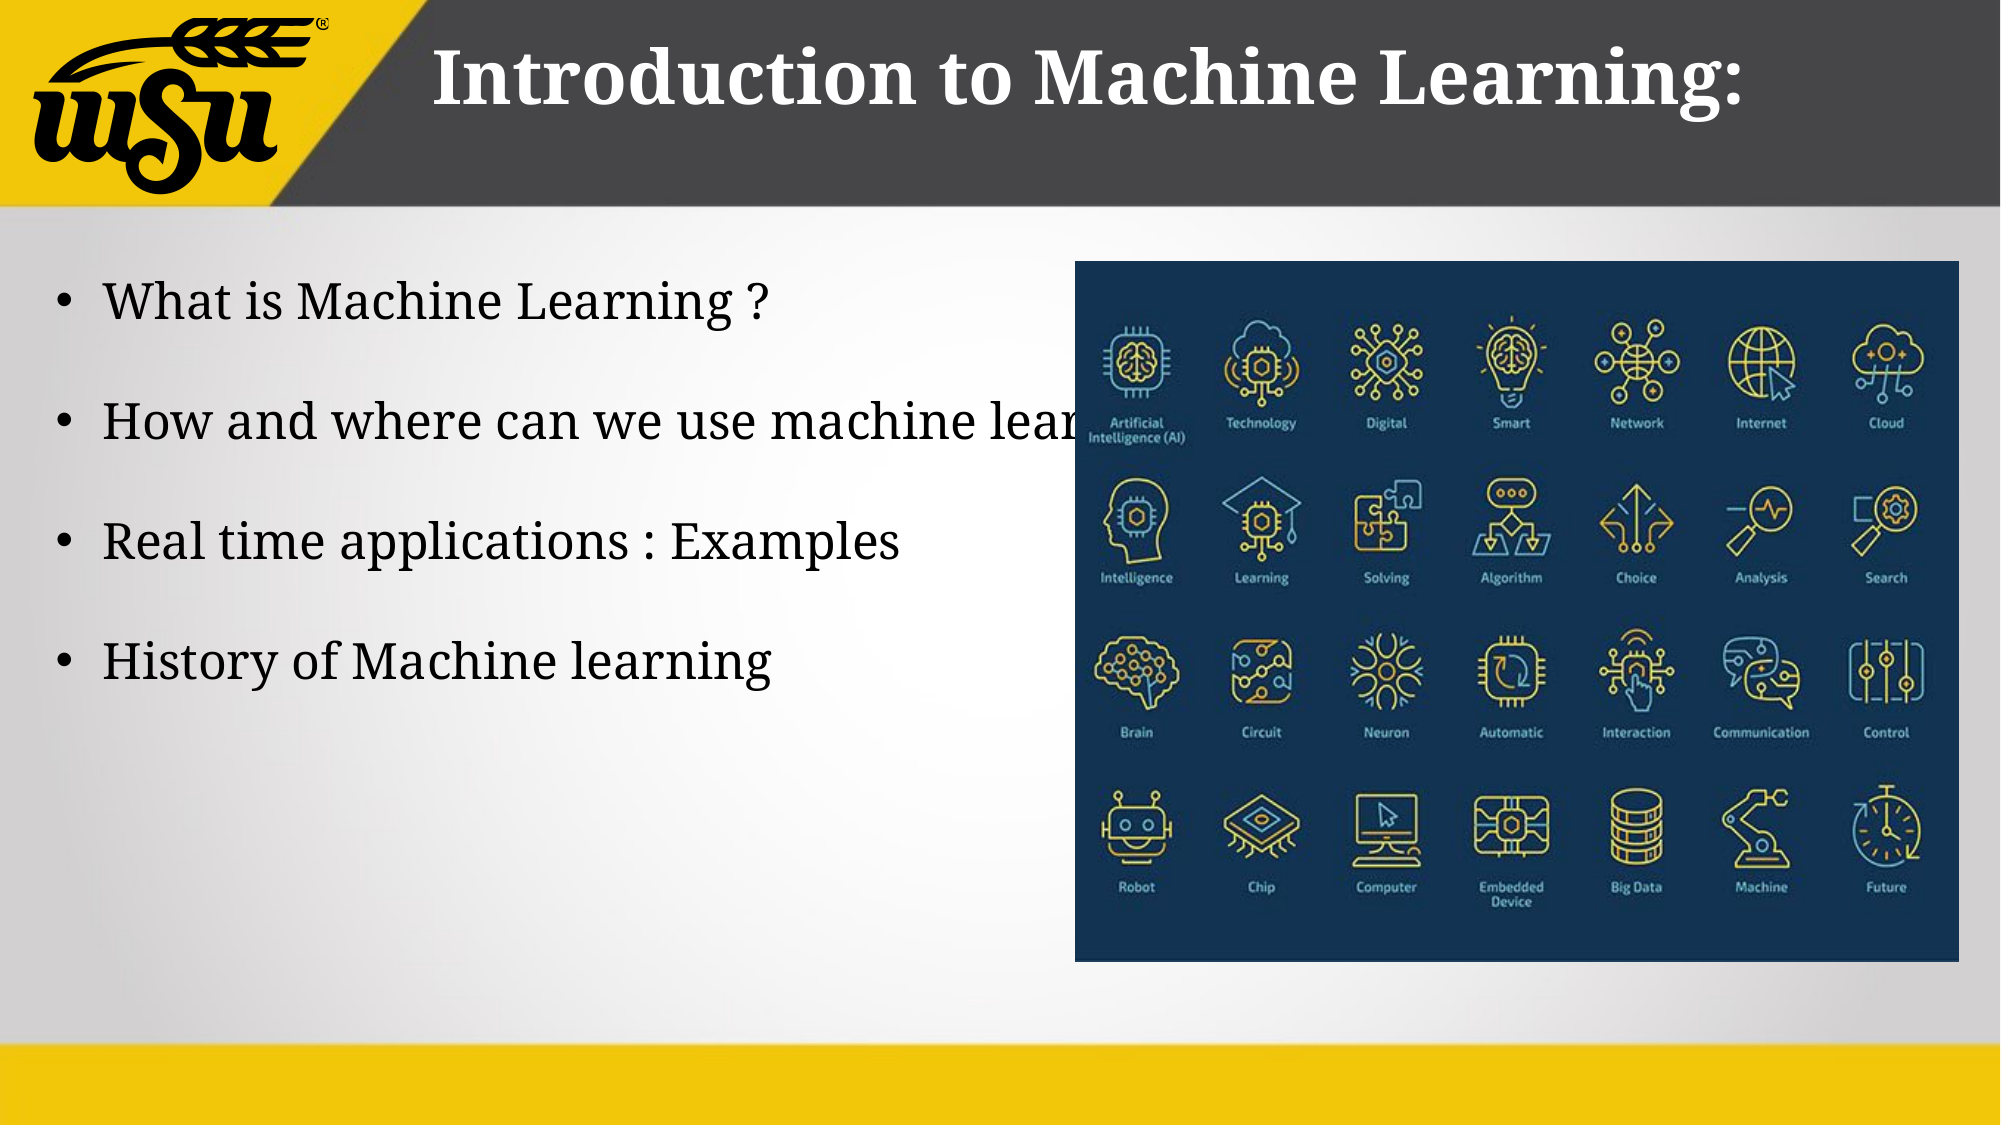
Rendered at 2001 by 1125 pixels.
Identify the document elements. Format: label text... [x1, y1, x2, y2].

picture [0, 0, 2001, 1125]
text_box What is Machine Learning ? How and where can we use machine learning ? Real time applications : Examples History of Machine learning [40, 261, 1074, 697]
list Introduction to Machine Learning: [387, 32, 1791, 158]
